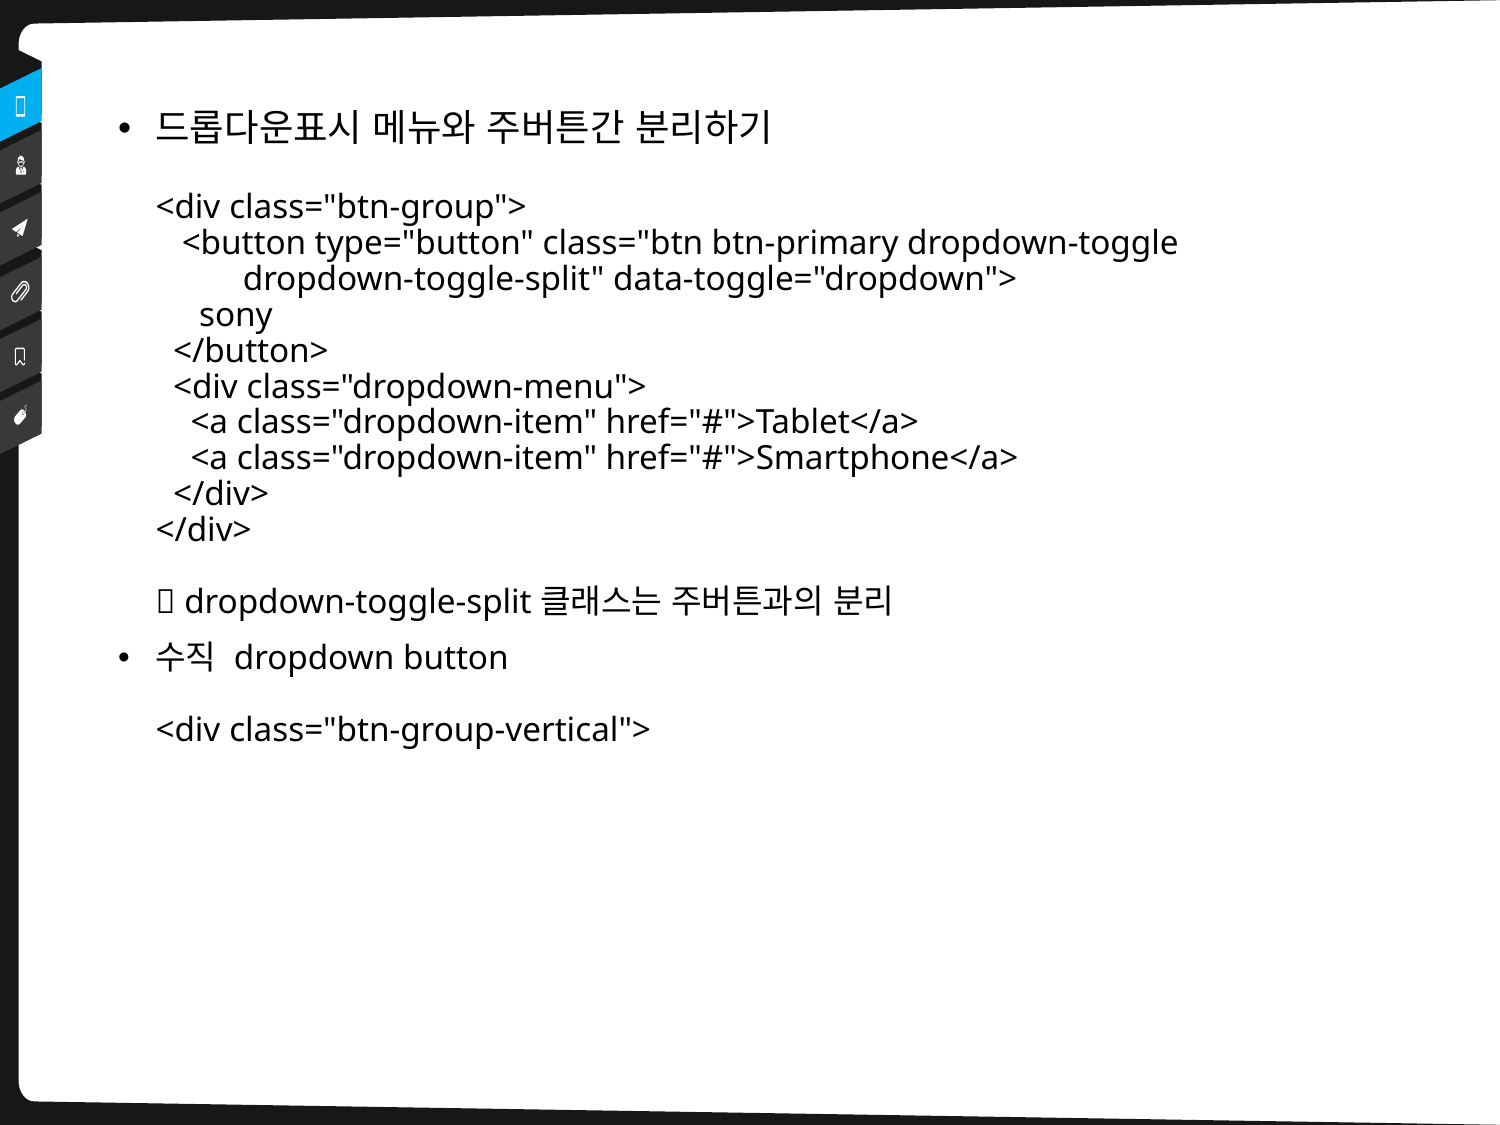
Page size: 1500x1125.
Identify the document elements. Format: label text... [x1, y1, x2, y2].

list 드롭다운표시 메뉴와 주버튼간 분리하기 <div class="btn-group"> <button type="button" class="btn btn-primary dropdown-toggle dropdown-toggle-split" data-toggle="dropdown"> sony </button> <div class="dropdown-menu"> <a class="dropdown-item" href="#">Tablet</a> <a class="dropdown-item" href="#">Smartphone</a> </div> </div>  dropdown-toggle-split클래스는 주버튼과의 분리 수직 dropdown button <div class="btn-group-vertical"> [103, 101, 1459, 1014]
